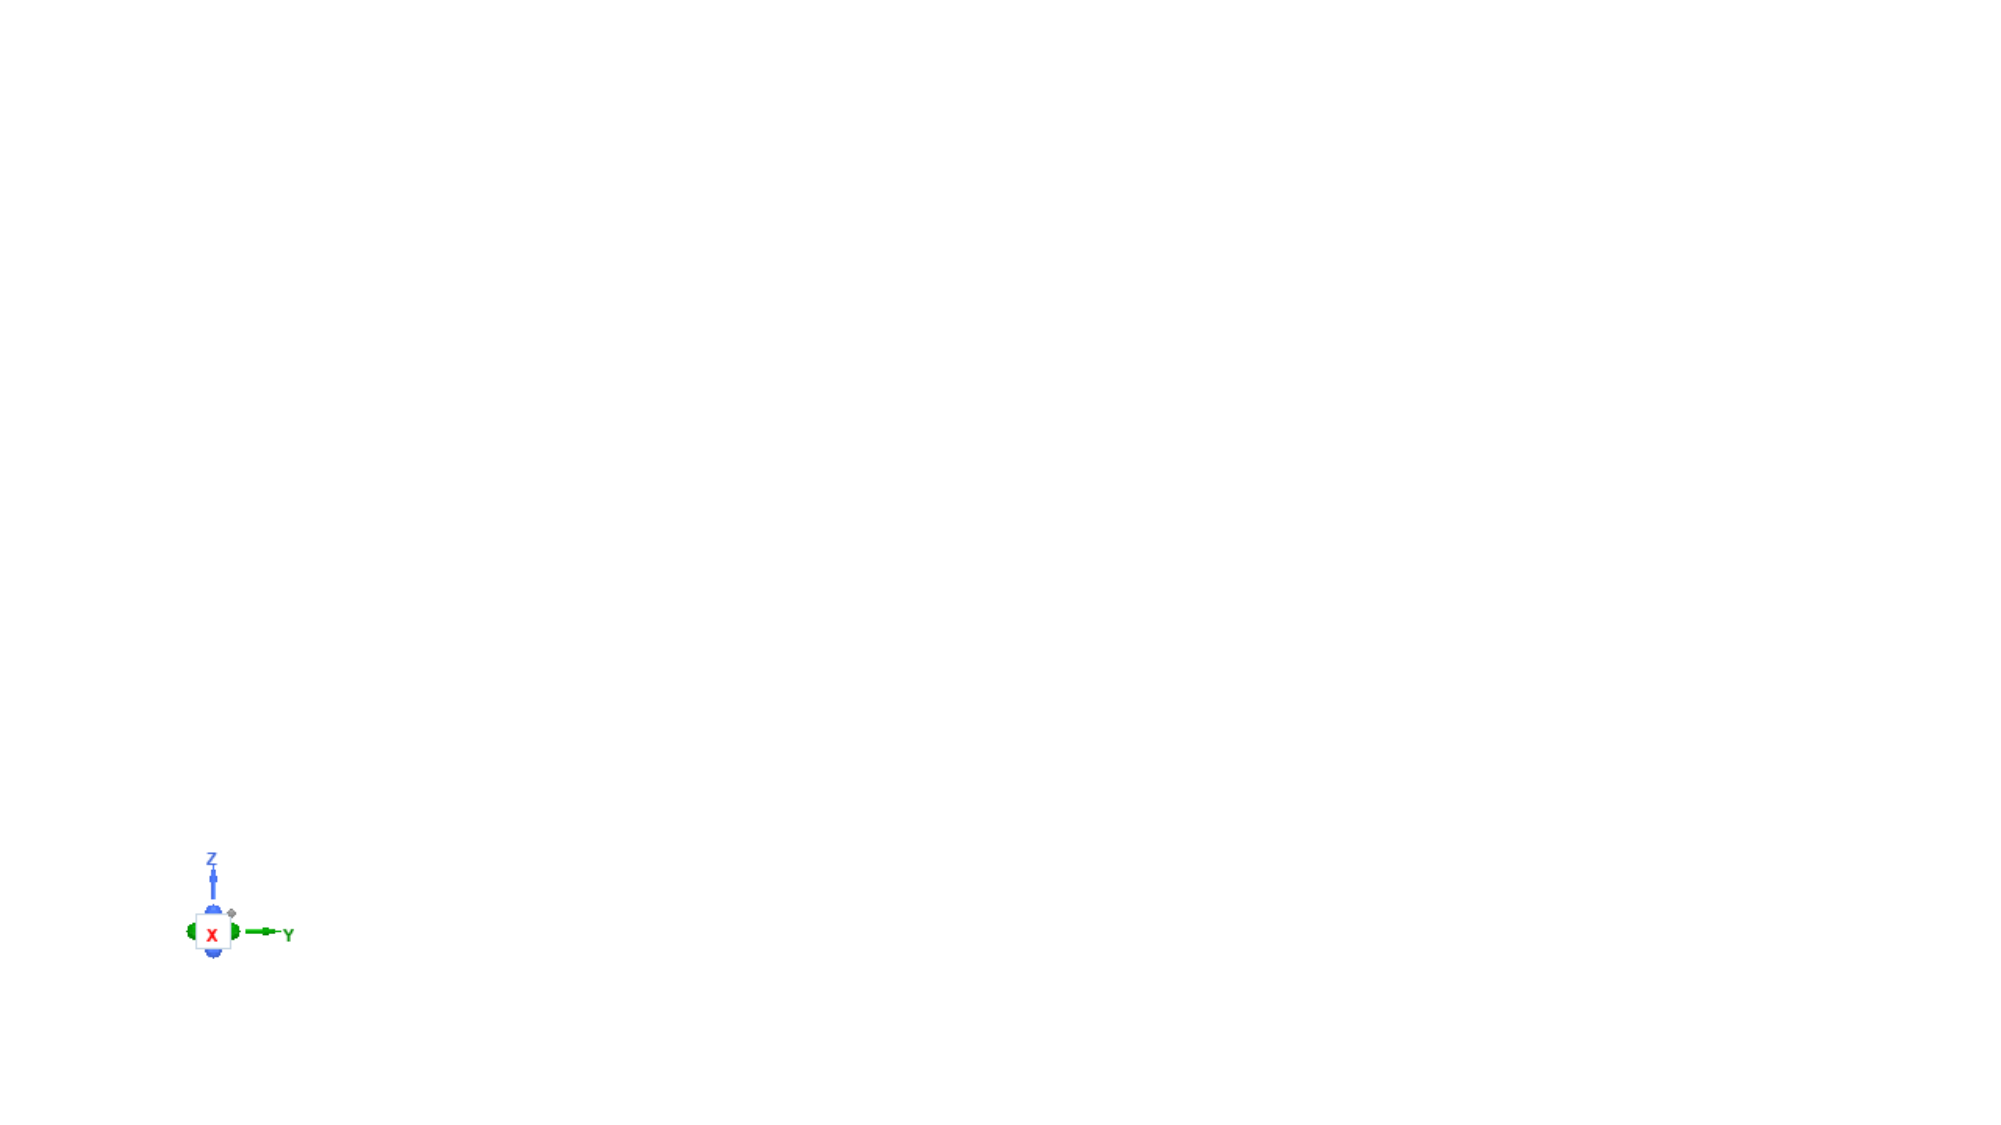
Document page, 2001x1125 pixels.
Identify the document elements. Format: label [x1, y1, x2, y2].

picture [113, 819, 341, 1034]
